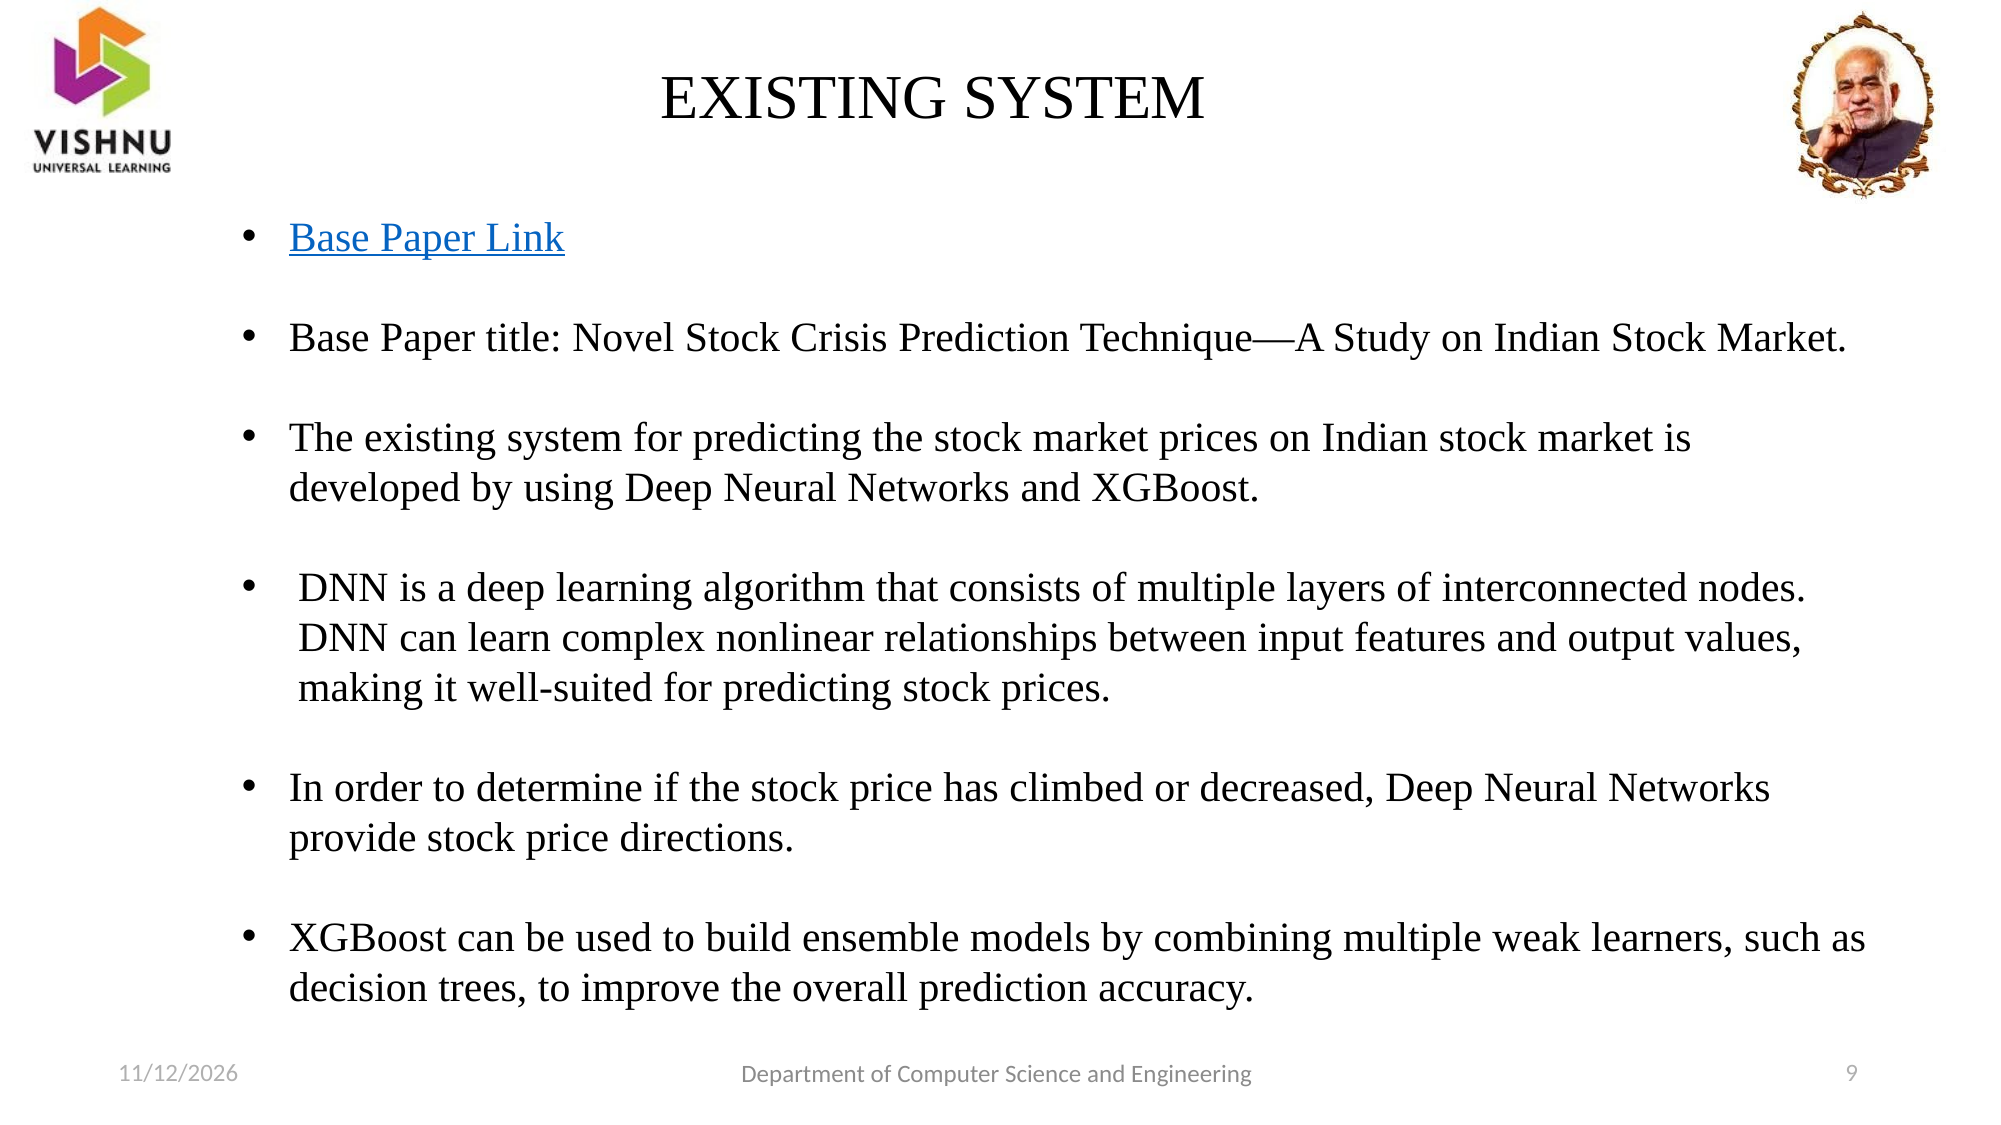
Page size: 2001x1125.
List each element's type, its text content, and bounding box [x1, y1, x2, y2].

slide_number 9 [1839, 1018, 1890, 1125]
text_box Base Paper Link Base Paper title: Novel Stock Crisis Prediction Technique—A Study on Indian Stock Market. The existing system for predicting the stock market prices on Indian stock market is developed by using Deep Neural Networks and XGBoost. DNN is a deep learning algorithm that consists of multiple layers of interconnected nodes. DNN can learn complex nonlinear relationships between input features and output values, making it well-suited for predicting stock prices. In order to determine if the stock price has climbed or decreased, Deep Neural Networks provide stock price directions. XGBoost can be used to build ensemble models by combining multiple weak learners, such as decision trees, to improve the overall prediction accuracy. [227, 202, 1890, 1018]
picture [24, 0, 171, 173]
picture [1783, 2, 1946, 204]
title EXISTING SYSTEM [658, 2, 1485, 192]
footer Department of Computer Science and Engineering [662, 1042, 1338, 1103]
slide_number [115, 747, 283, 1125]
